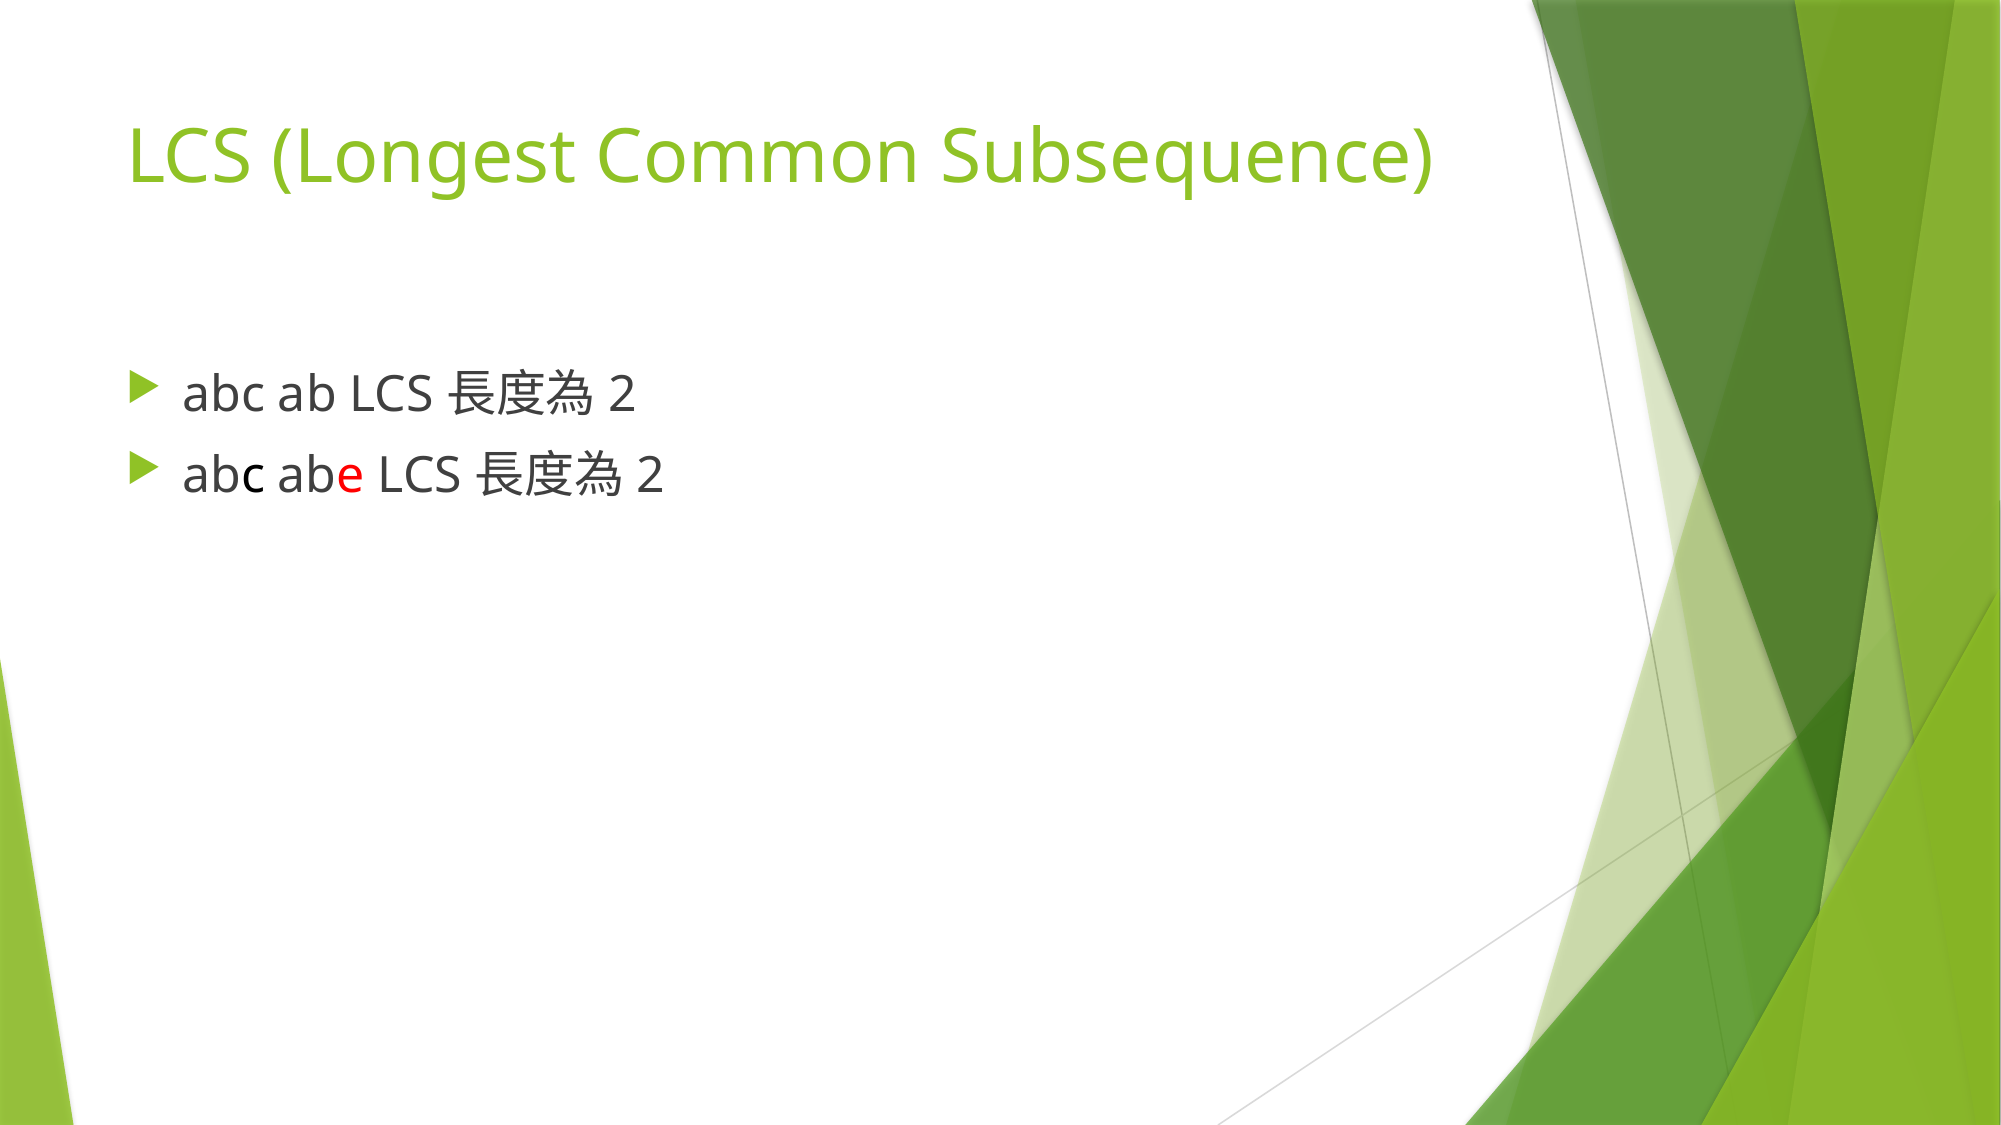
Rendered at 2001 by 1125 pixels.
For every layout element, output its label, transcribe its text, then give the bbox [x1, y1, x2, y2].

title LCS (Longest Common Subsequence) [111, 99, 1522, 317]
list abc ab LCS長度為2 abc abe LCS長度為2 [111, 354, 1522, 992]
